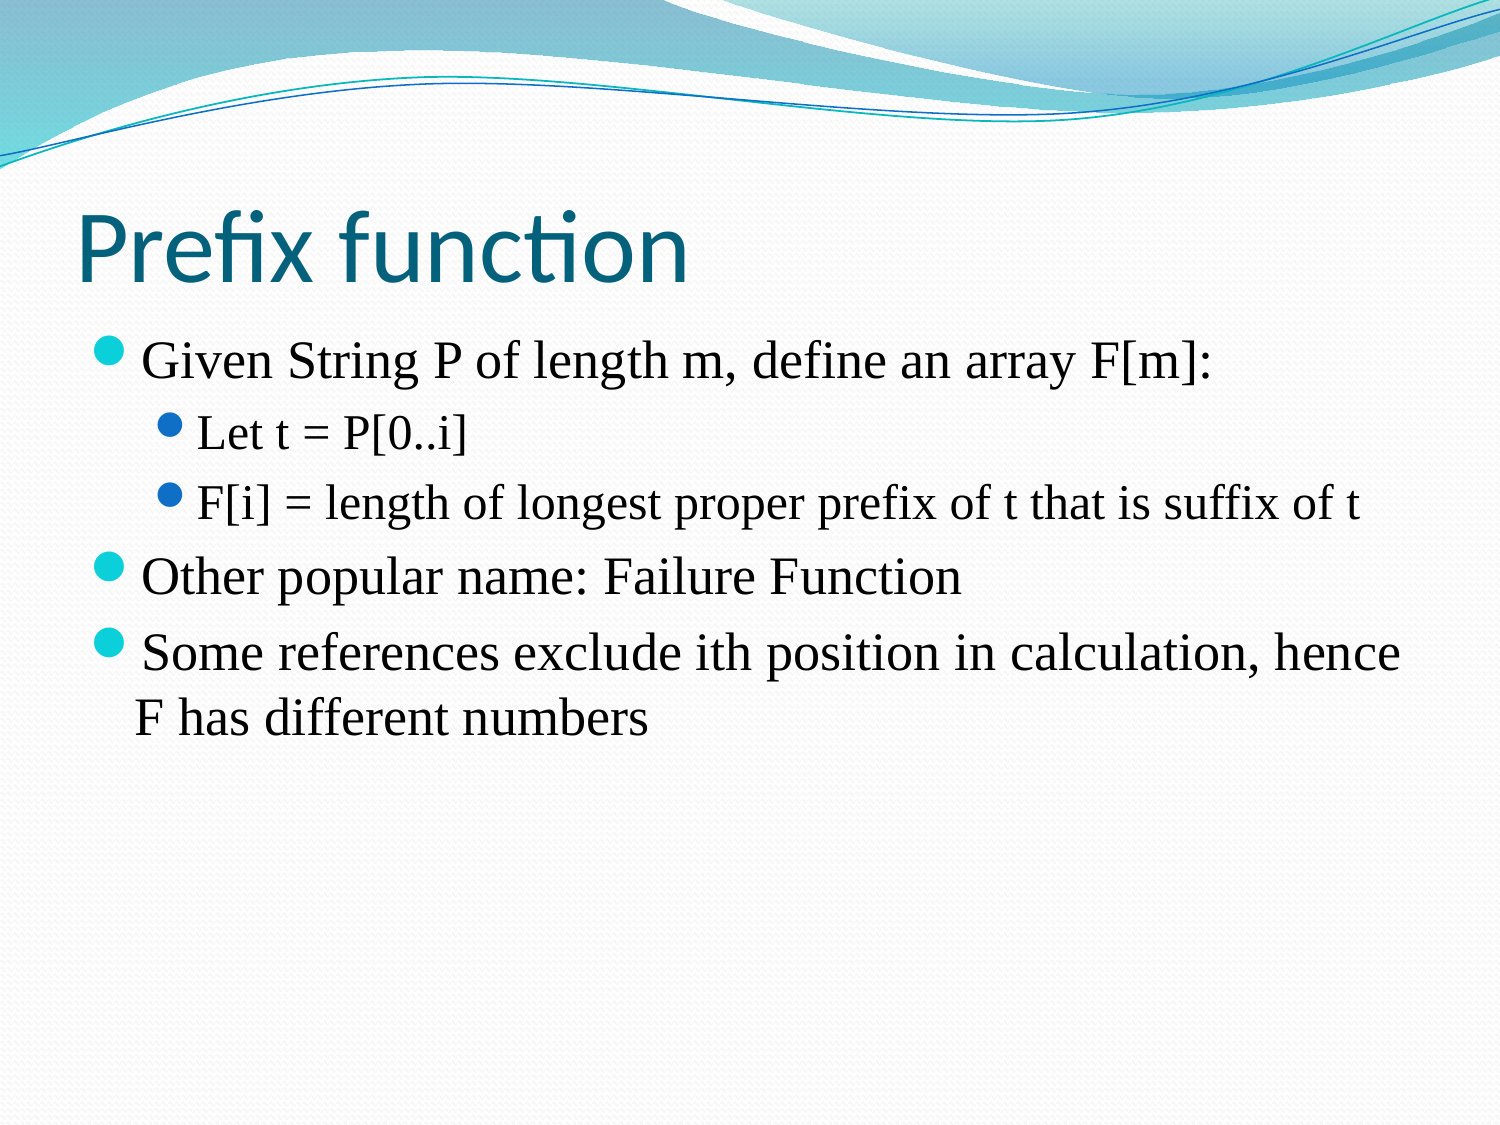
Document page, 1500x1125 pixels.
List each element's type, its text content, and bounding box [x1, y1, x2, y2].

title Prefix function [75, 115, 1425, 303]
list Given String P of length m, define an array F[m]: Let t = P[0..i] F[i] = length of longest proper prefix of t that is suffix of t Other popular name: Failure Function Some references exclude ith position in calculation, hence F has different numbers [75, 317, 1425, 1038]
